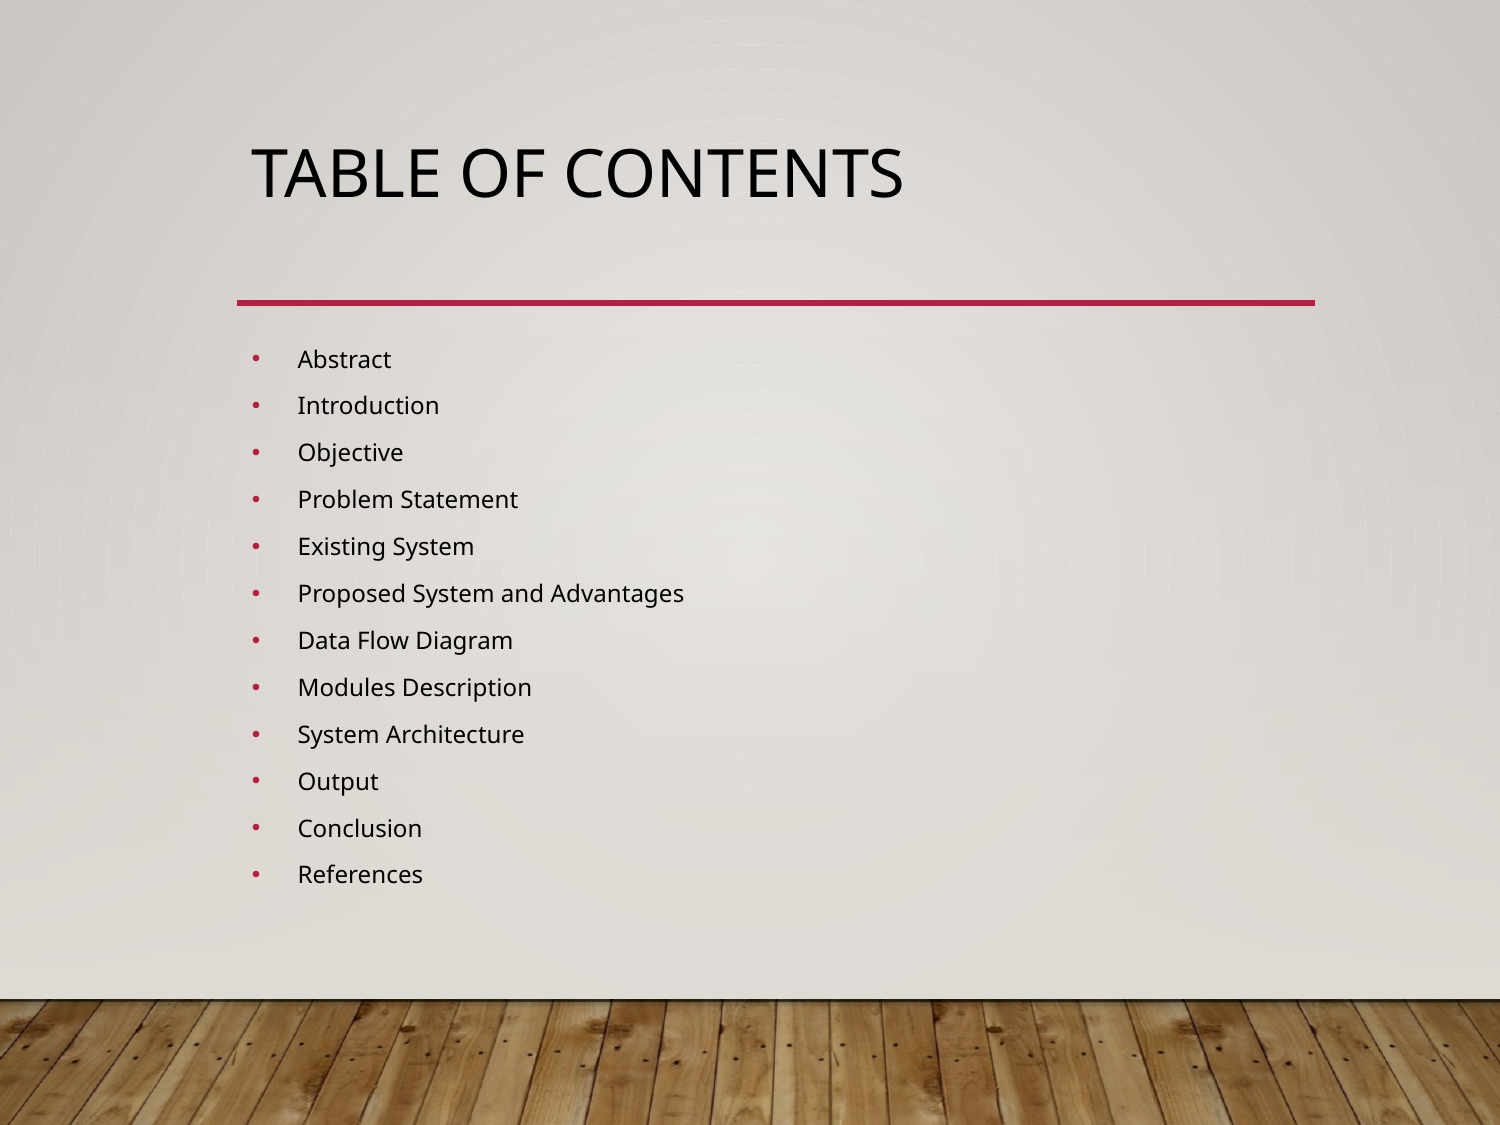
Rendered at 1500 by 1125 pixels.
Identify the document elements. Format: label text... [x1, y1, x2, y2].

picture [0, 999, 1500, 1125]
list Abstract Introduction Objective Problem Statement Existing System Proposed System and Advantages Data Flow Diagram Modules Description System Architecture Output Conclusion References [236, 330, 1315, 897]
title Table of contents [236, 131, 1315, 256]
